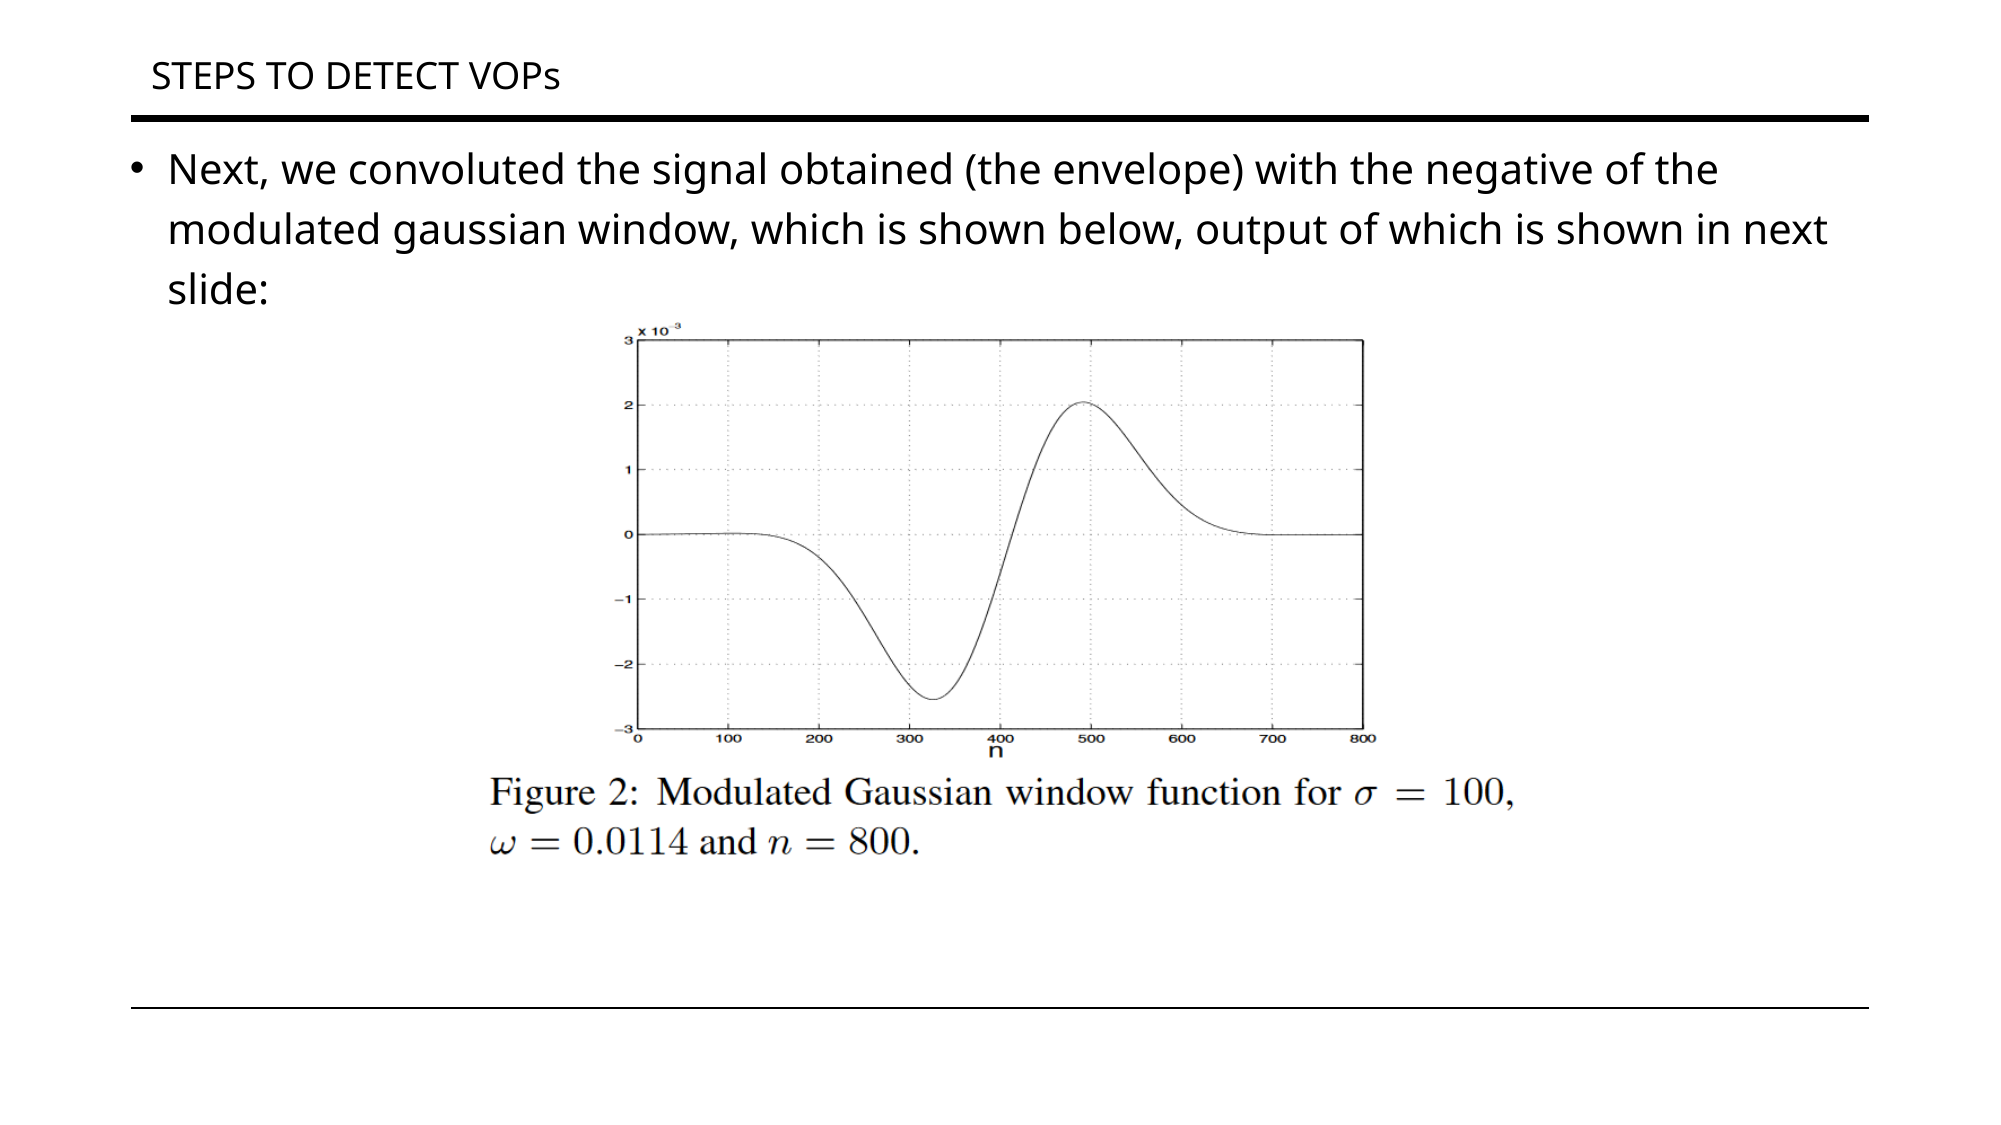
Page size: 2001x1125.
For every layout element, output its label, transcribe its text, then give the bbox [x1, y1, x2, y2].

list Next, we convoluted the signal obtained (the envelope) with the negative of the modulated gaussian window, which is shown below, output of which is shown in next slide: [114, 125, 1869, 973]
text_box STEPS TO DETECT VOPs [136, 44, 577, 105]
picture [481, 284, 1519, 868]
